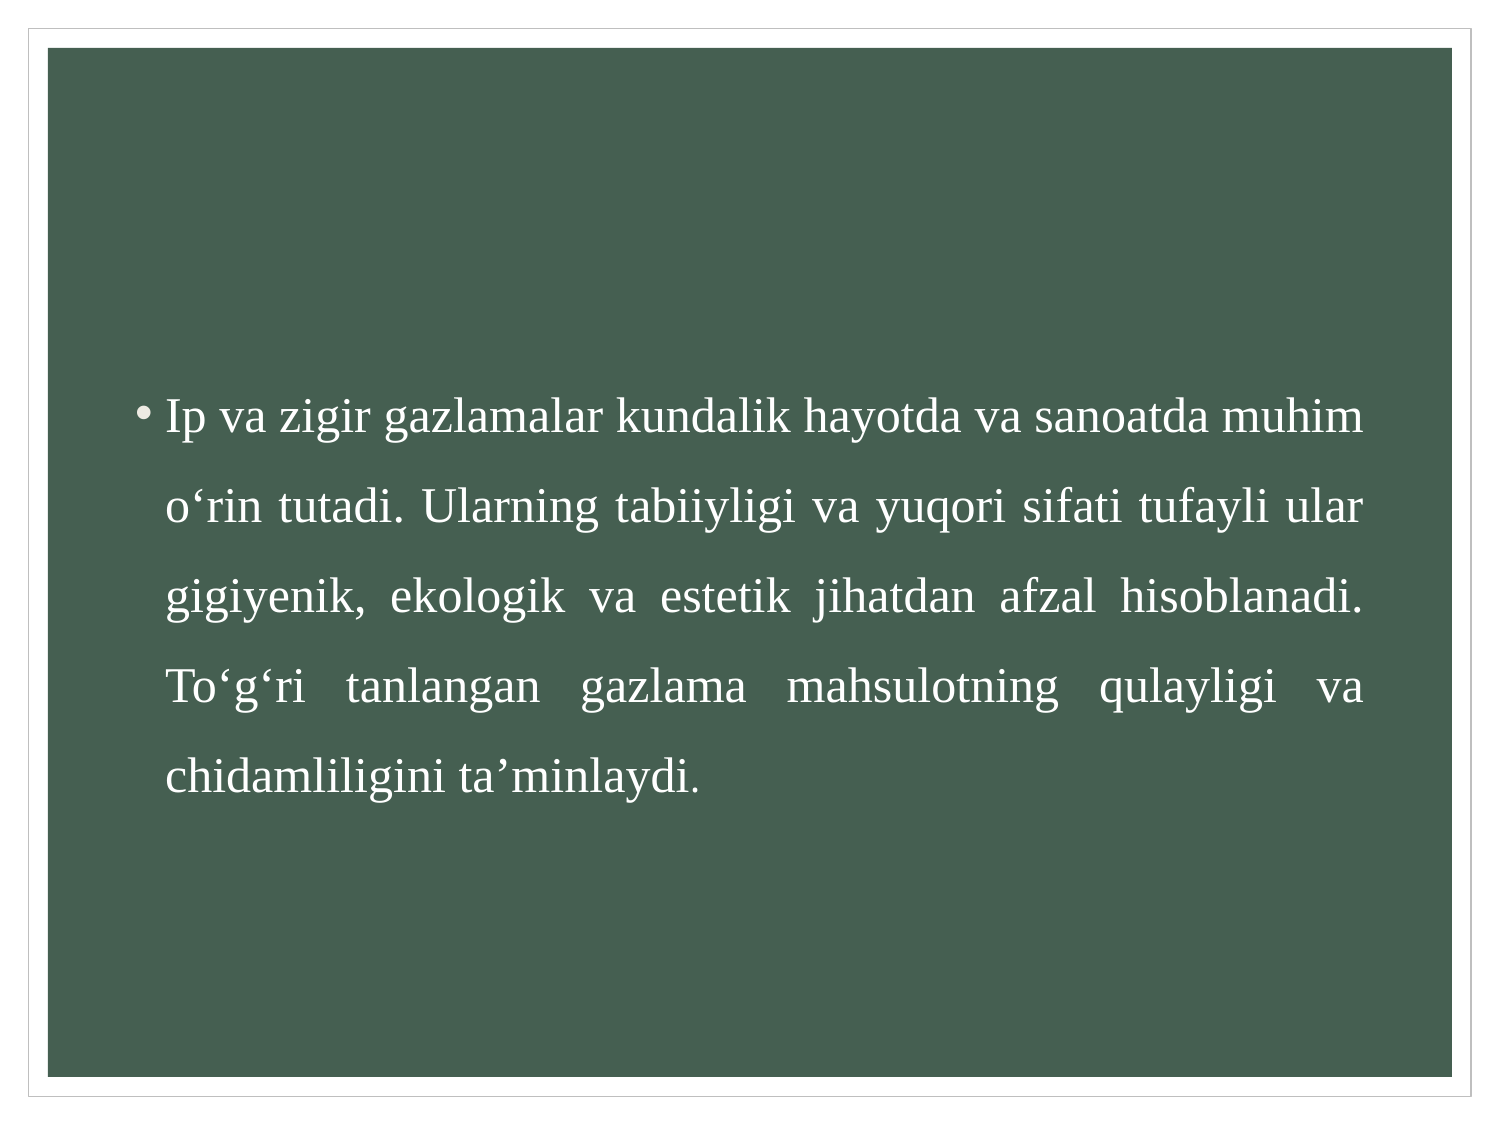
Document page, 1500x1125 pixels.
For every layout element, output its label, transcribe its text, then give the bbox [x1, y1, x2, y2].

list Ip va zigir gazlamalar kundalik hayotda va sanoatda muhim o‘rin tutadi. Ularning tabiiyligi va yuqori sifati tufayli ular gigiyenik, ekologik va estetik jihatdan afzal hisoblanadi. To‘g‘ri tanlangan gazlama mahsulotning qulayligi va chidamliligini ta’minlaydi. [120, 345, 1380, 990]
